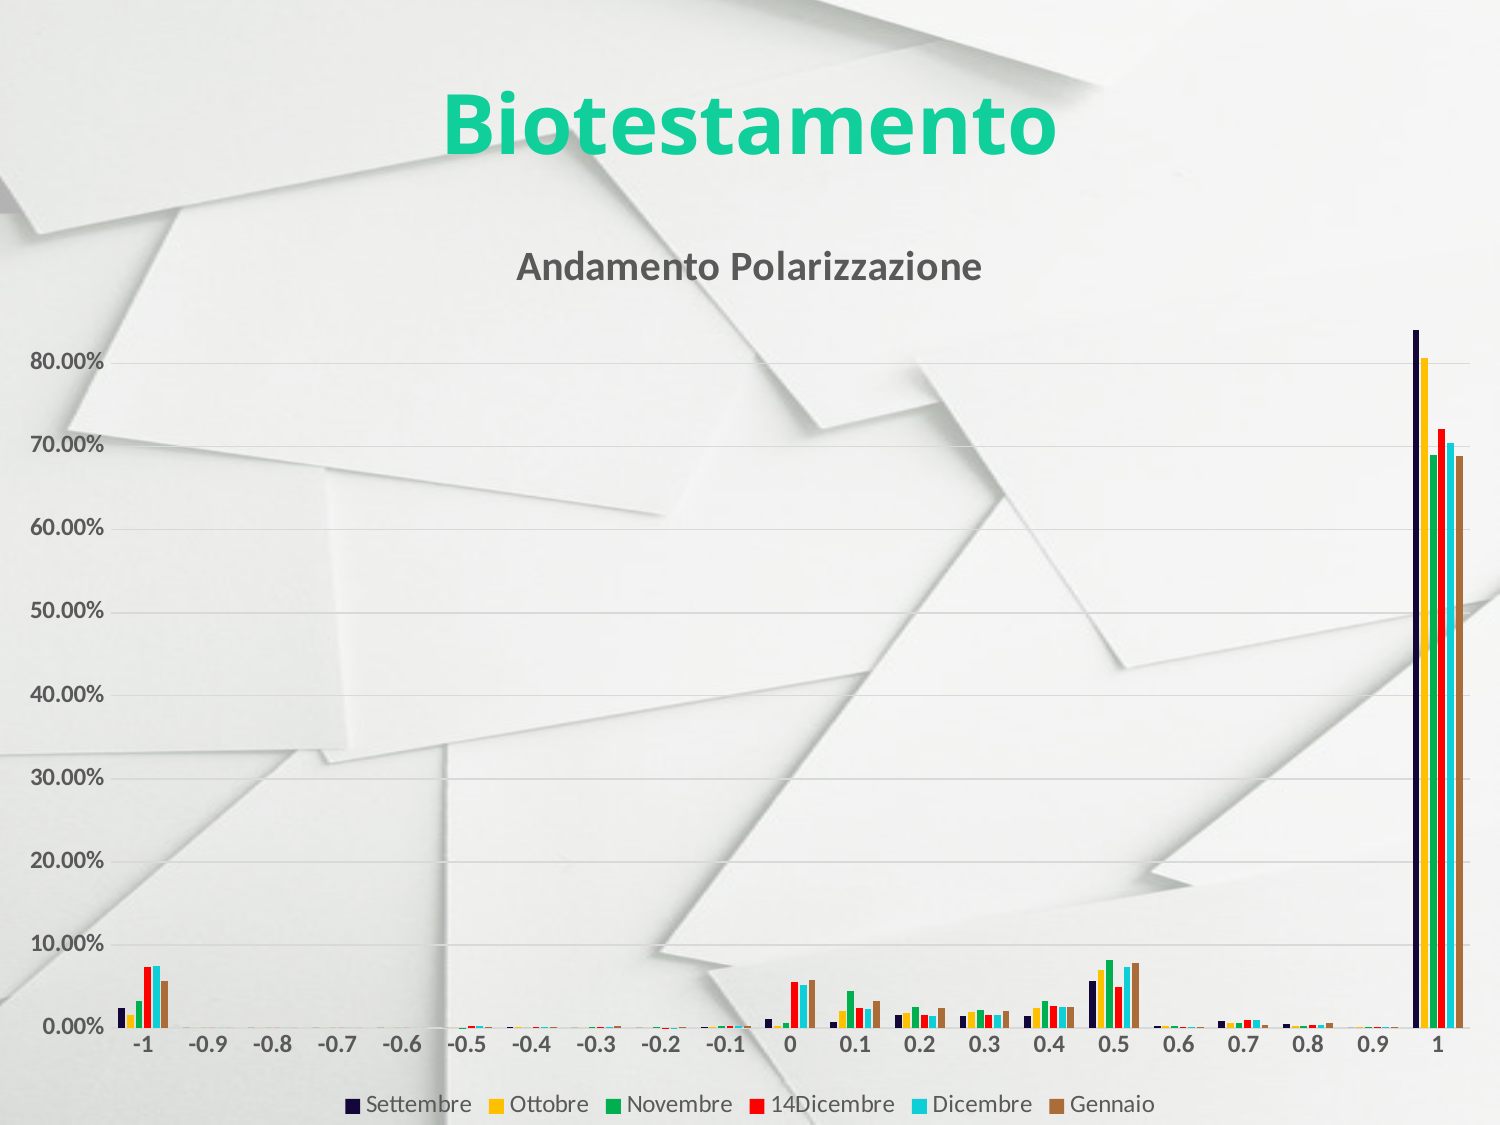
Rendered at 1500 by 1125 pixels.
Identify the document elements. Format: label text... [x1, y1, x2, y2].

list Biotestamento [249, 75, 1250, 181]
chart [0, 210, 1500, 1125]
